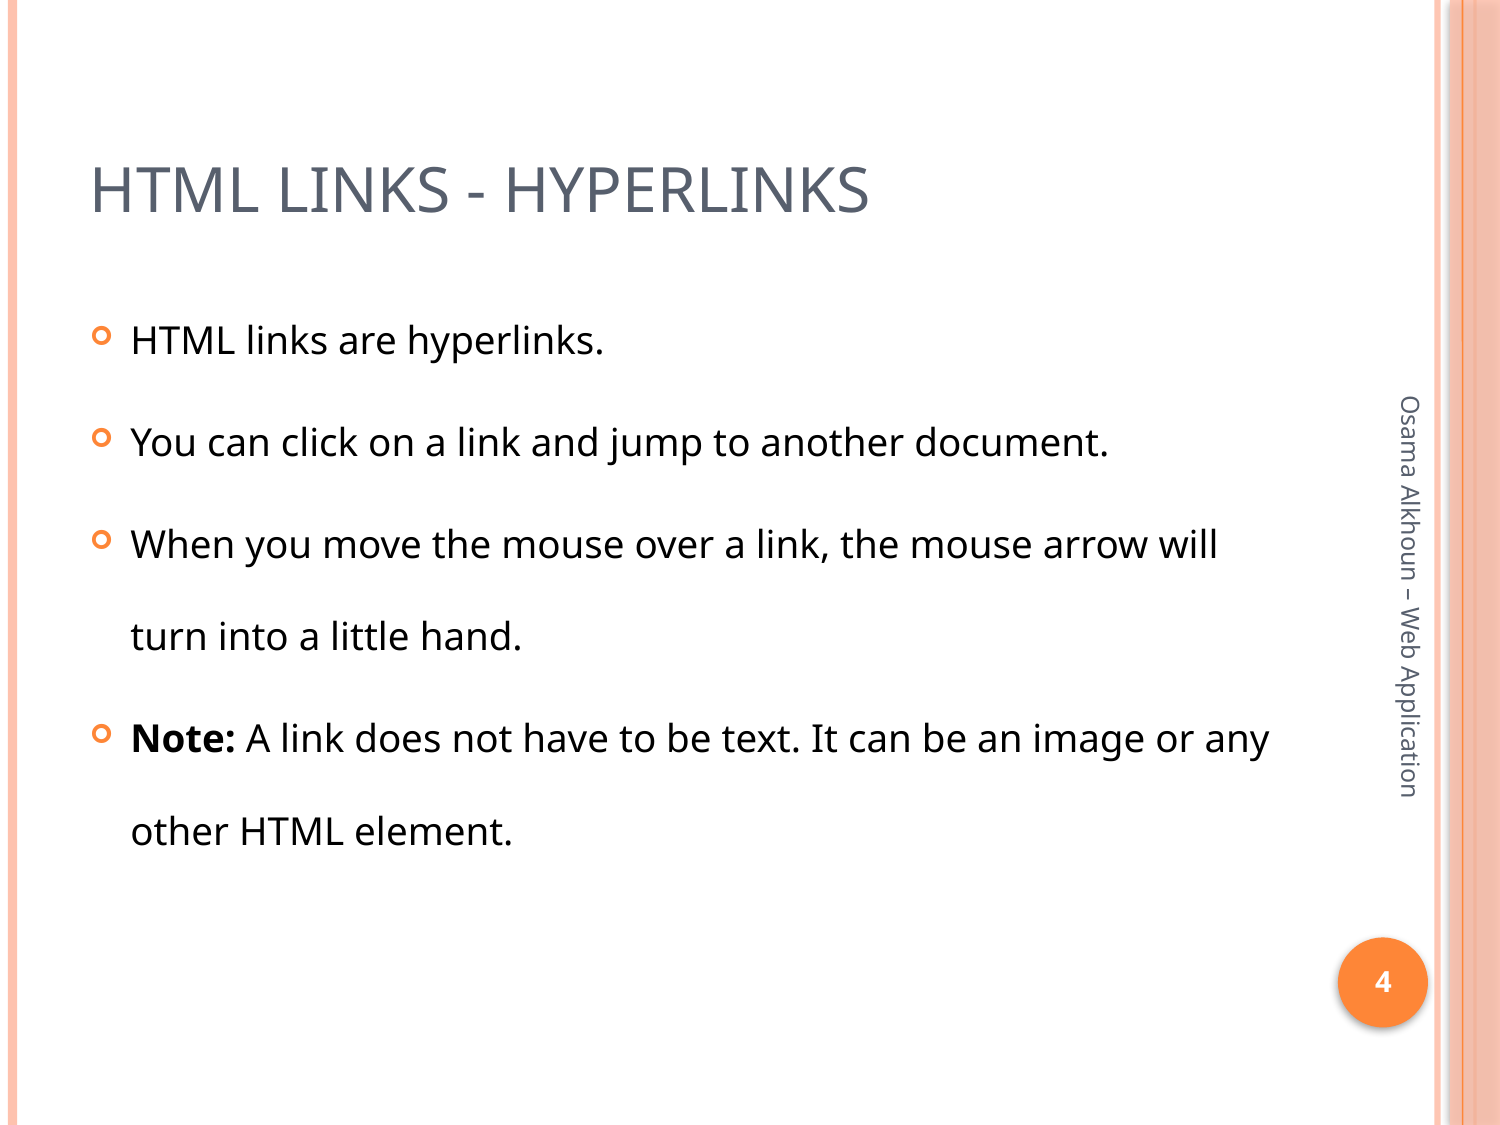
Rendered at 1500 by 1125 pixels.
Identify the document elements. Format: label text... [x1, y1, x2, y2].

title HTML Links - Hyperlinks [75, 45, 1300, 233]
list HTML links are hyperlinks. You can click on a link and jump to another document. When you move the mouse over a link, the mouse arrow will turn into a little hand. Note: A link does not have to be text. It can be an image or any other HTML element. [75, 262, 1300, 1062]
footer Osama Alkhoun – Web Application [1379, 380, 1440, 906]
slide_number 4 [1333, 940, 1434, 1027]
